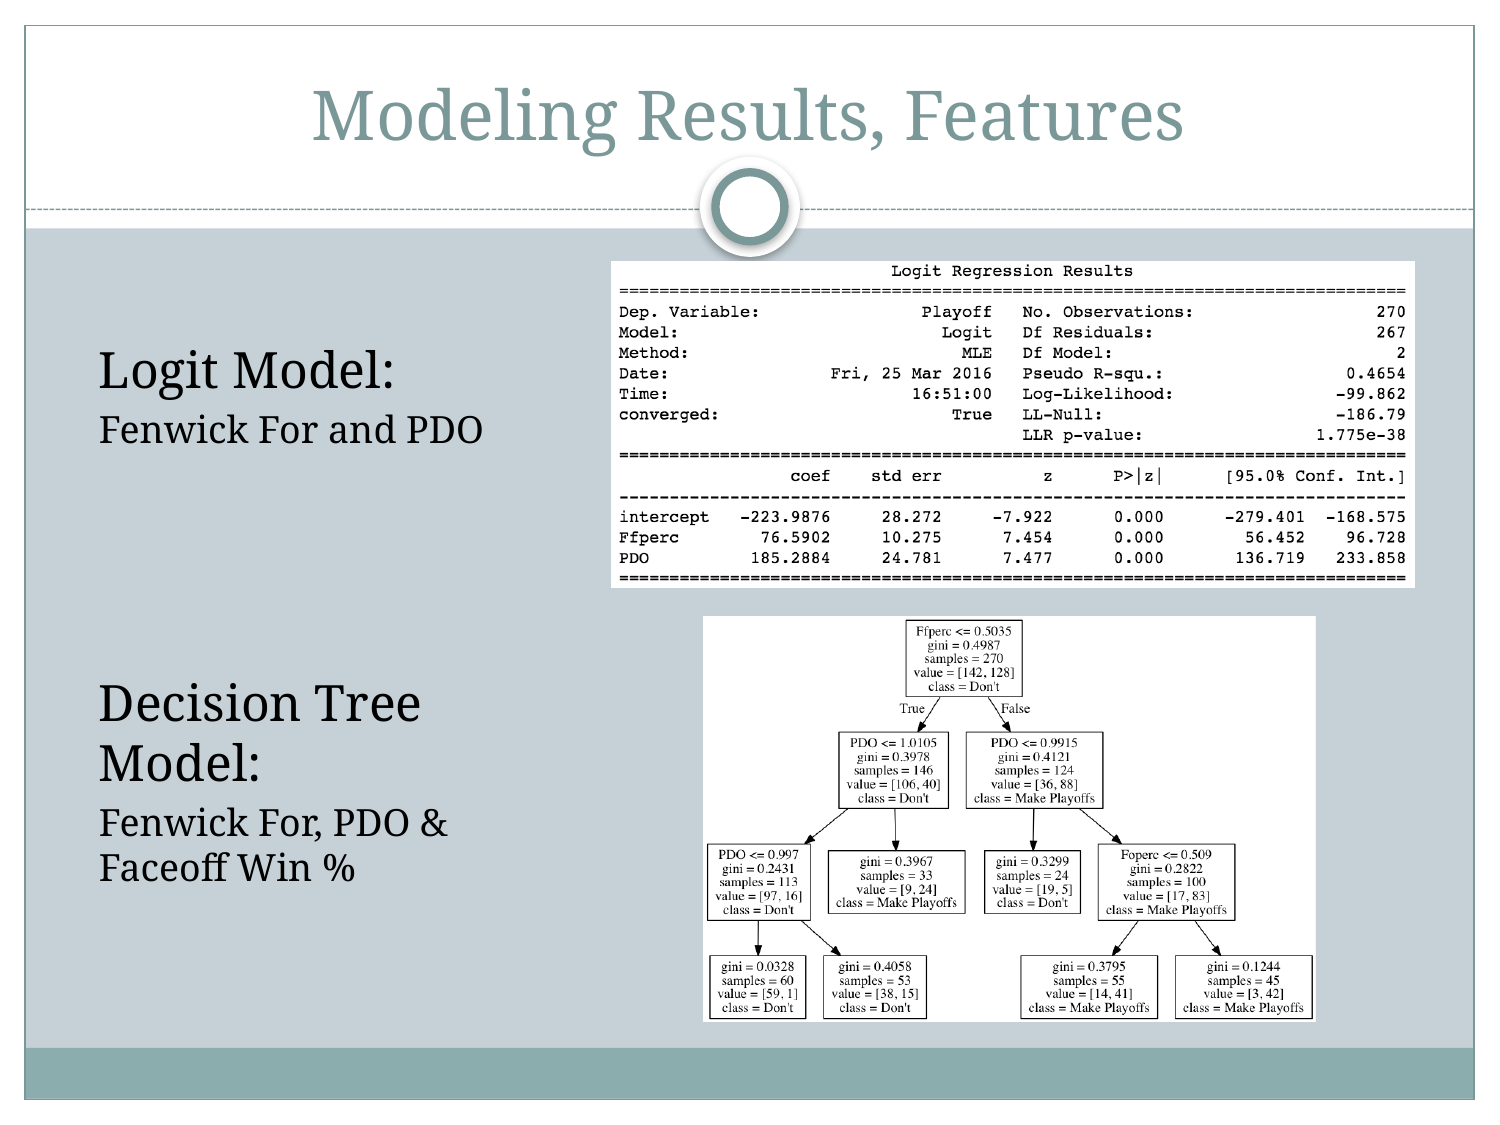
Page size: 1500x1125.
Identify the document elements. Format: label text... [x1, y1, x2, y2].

text_box Logit Model: Fenwick For and PDO Decision Tree Model: Fenwick For, PDO & Faceoff Win % [84, 261, 631, 1012]
title Modeling Results, Features [49, 37, 1450, 162]
picture [702, 616, 1316, 1022]
picture [611, 261, 1415, 588]
